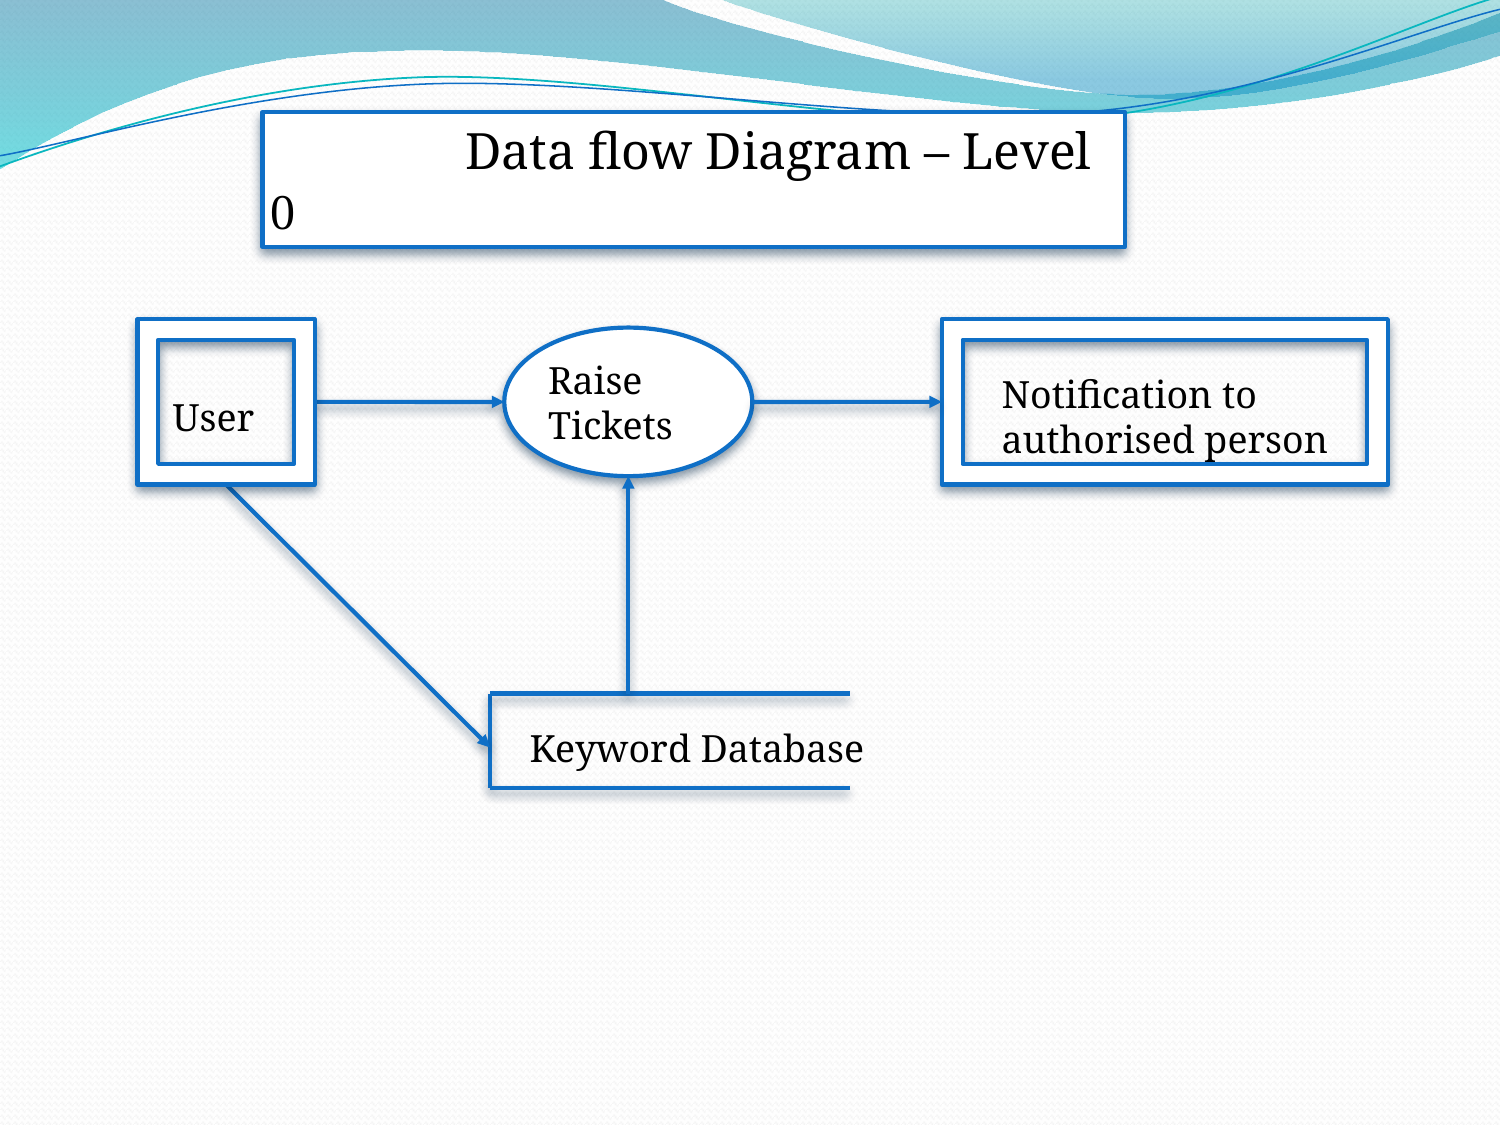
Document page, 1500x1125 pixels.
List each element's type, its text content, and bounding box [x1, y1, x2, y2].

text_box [225, 484, 491, 748]
text_box Data flow Diagram – Level 0 [262, 112, 1125, 247]
text_box [941, 319, 1388, 485]
text_box Keyword Database [521, 717, 872, 778]
text_box Raise Tickets [504, 327, 753, 477]
text_box User [165, 386, 284, 447]
text_box [137, 319, 315, 485]
text_box Notification to authorised person [994, 363, 1336, 469]
